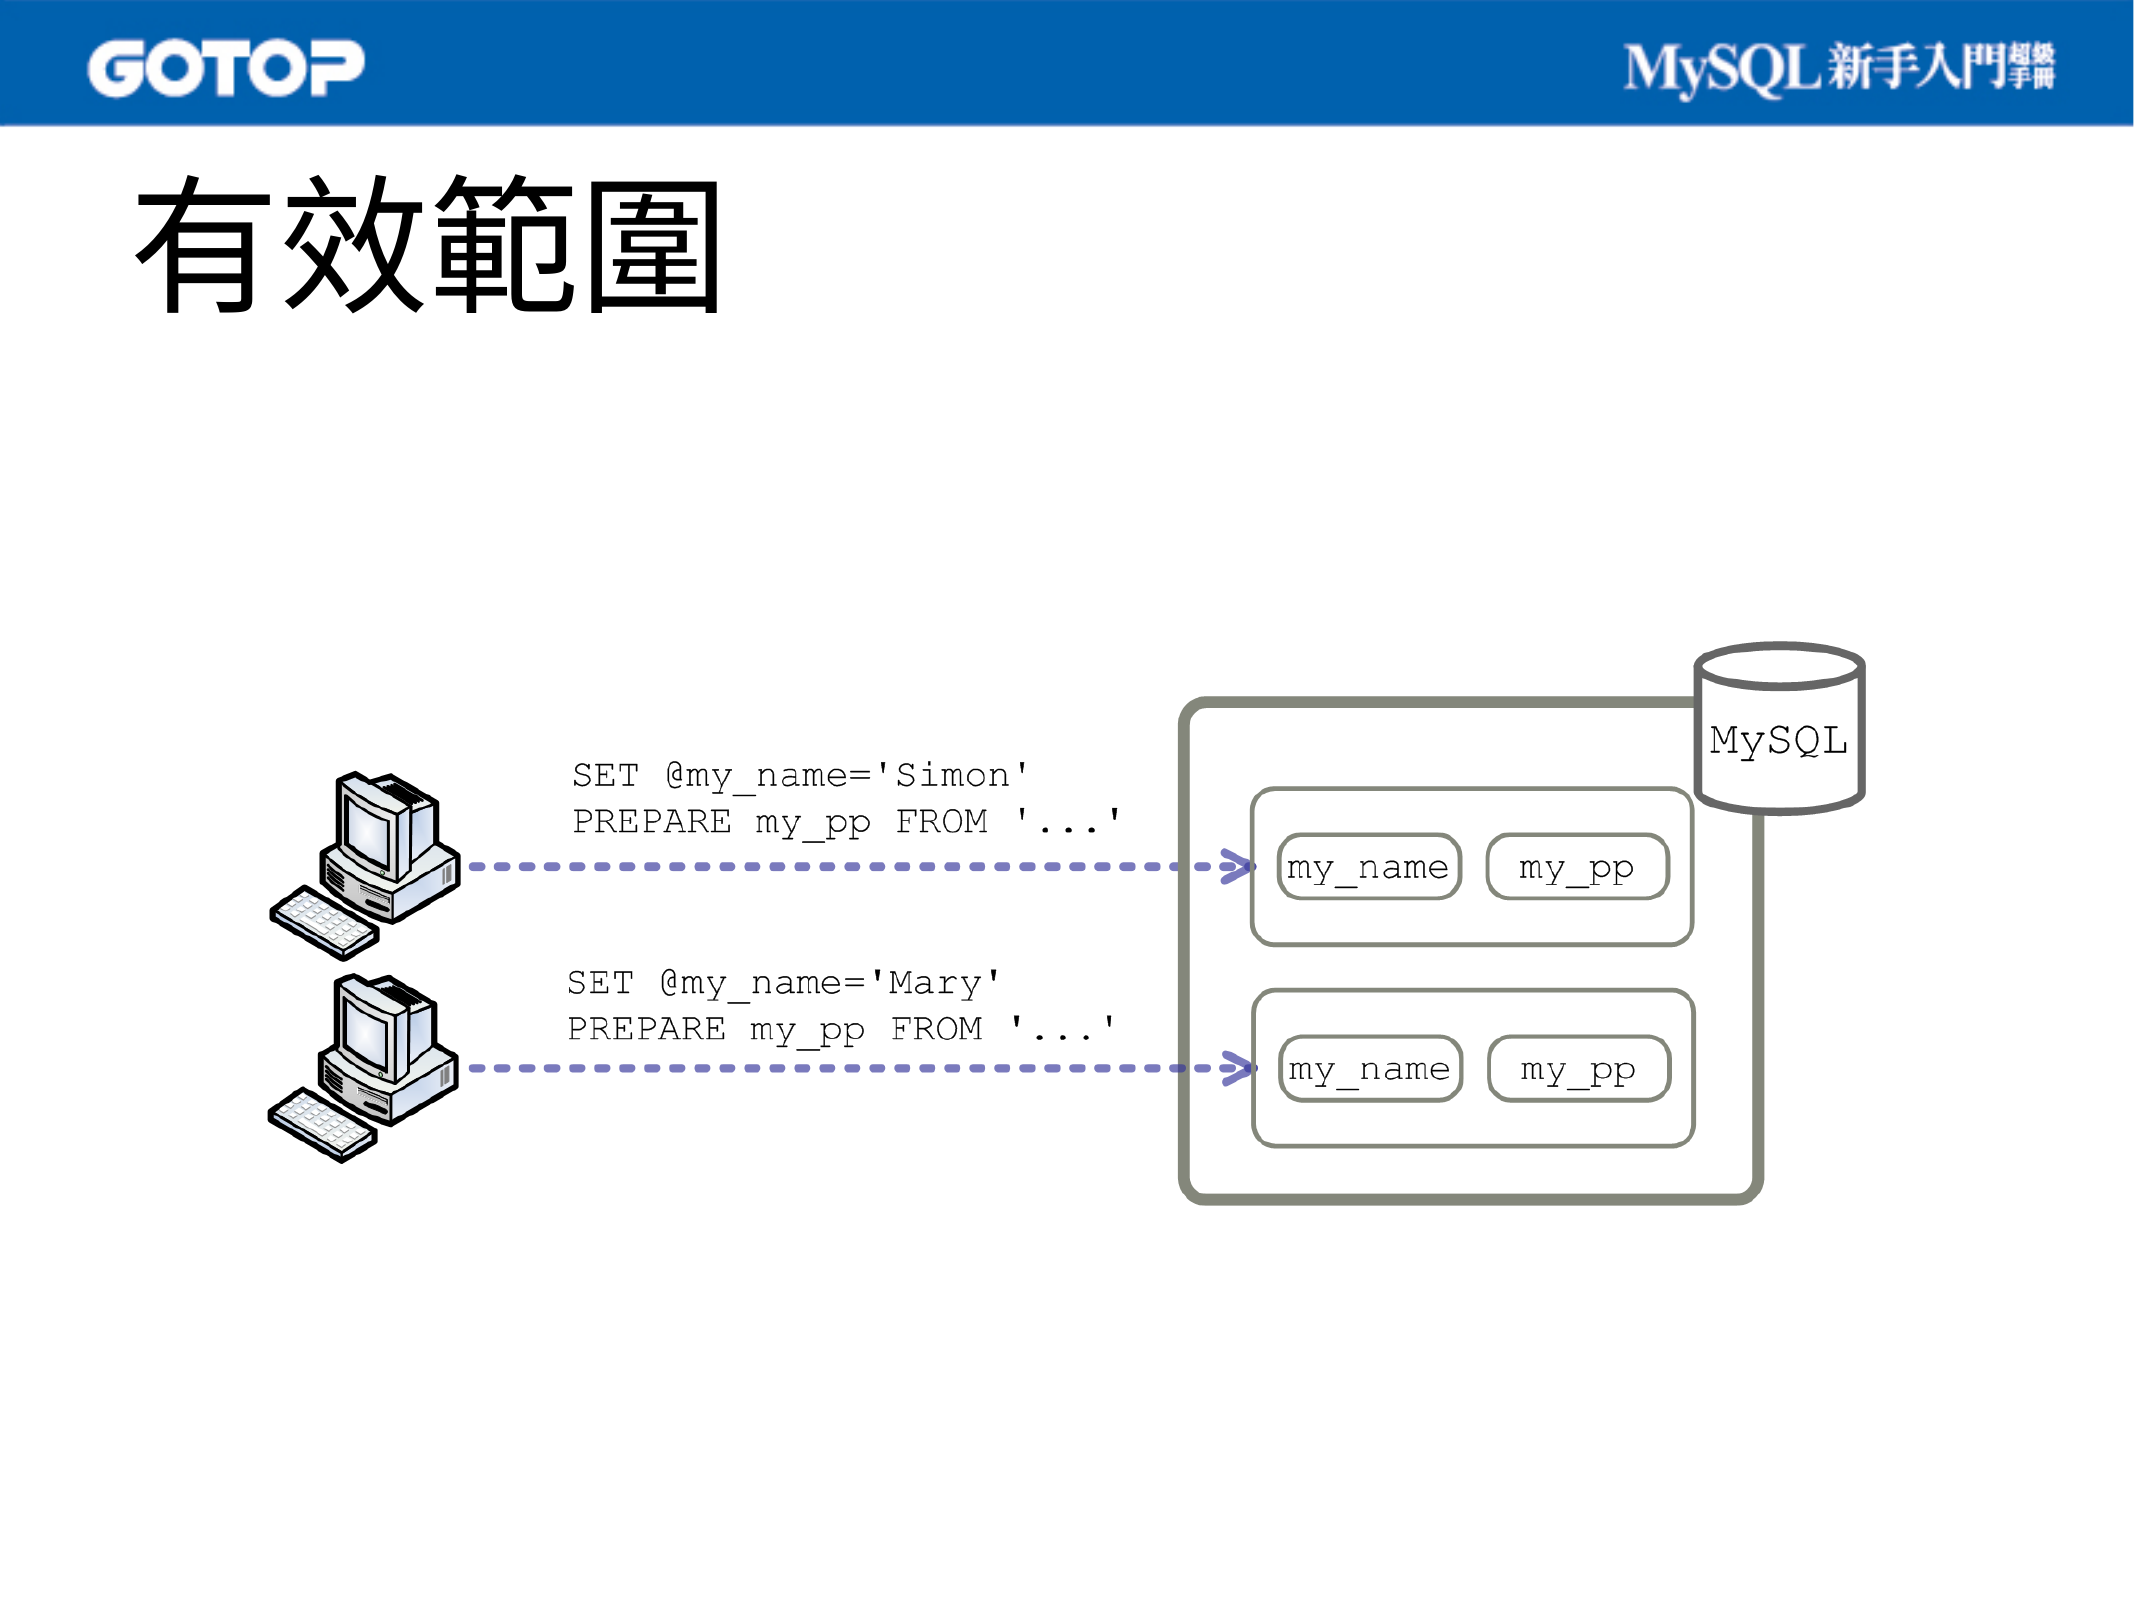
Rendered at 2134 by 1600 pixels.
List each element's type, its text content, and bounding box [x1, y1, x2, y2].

title 有效範圍 [128, 41, 2005, 443]
picture [0, 0, 2134, 1600]
